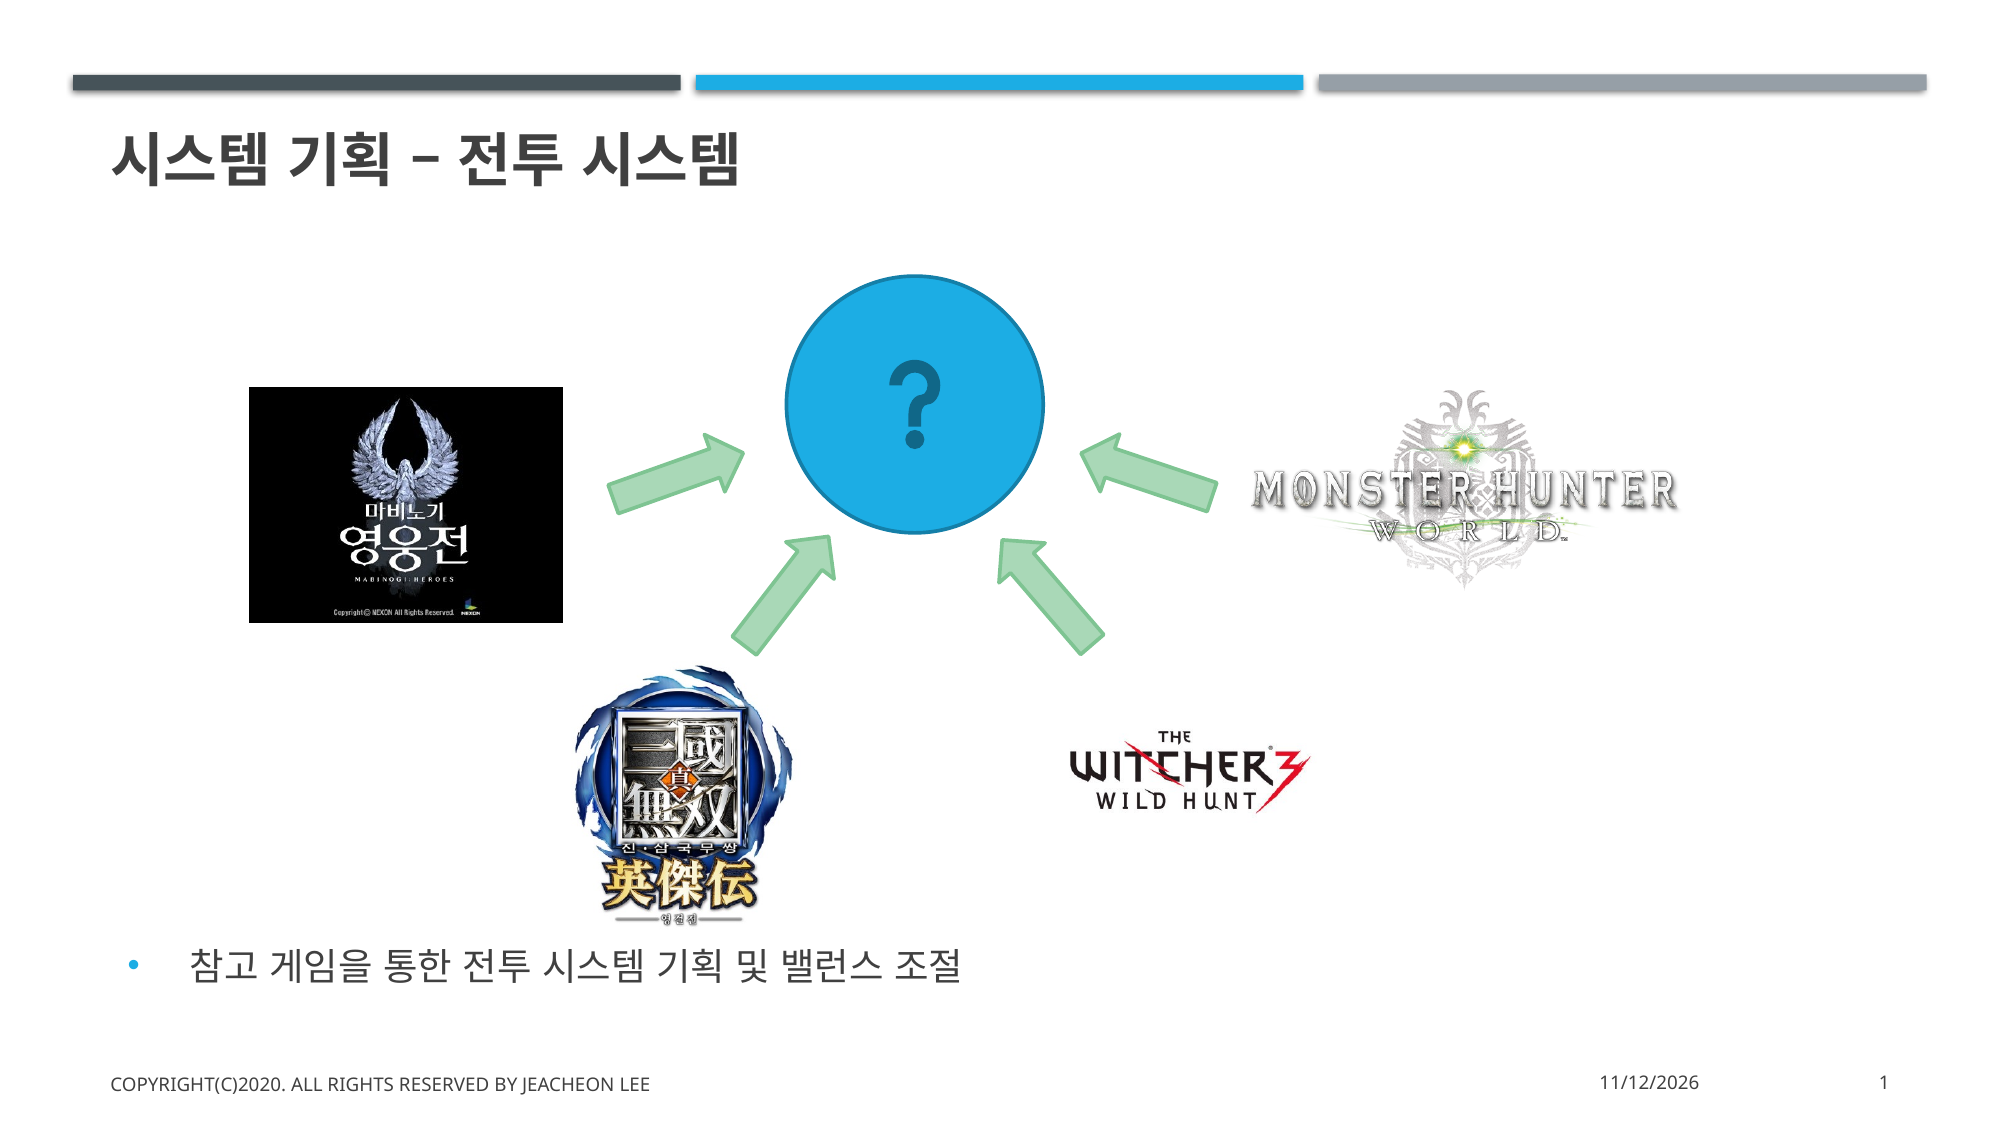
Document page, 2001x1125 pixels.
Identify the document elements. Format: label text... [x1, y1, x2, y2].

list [1019, 663, 1348, 896]
footer Copyright(c)2020. All rights reserved by JeaCheon LEE [95, 1053, 1230, 1114]
title 시스템 기획 – 전투 시스템 [95, 115, 1905, 201]
text_box [1079, 432, 1219, 514]
text_box [997, 538, 1106, 656]
picture [249, 387, 563, 623]
text_box [606, 432, 745, 516]
picture [549, 649, 808, 955]
slide_number 1 [1732, 1053, 1905, 1114]
text_box [784, 274, 1046, 535]
text_box [849, 343, 981, 466]
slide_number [1247, 1053, 1715, 1114]
text_box [730, 534, 836, 648]
text_box 참고 게임을 통한 전투 시스템 기획 및 밸런스 조절 [112, 898, 1889, 1027]
picture [1247, 390, 1685, 592]
